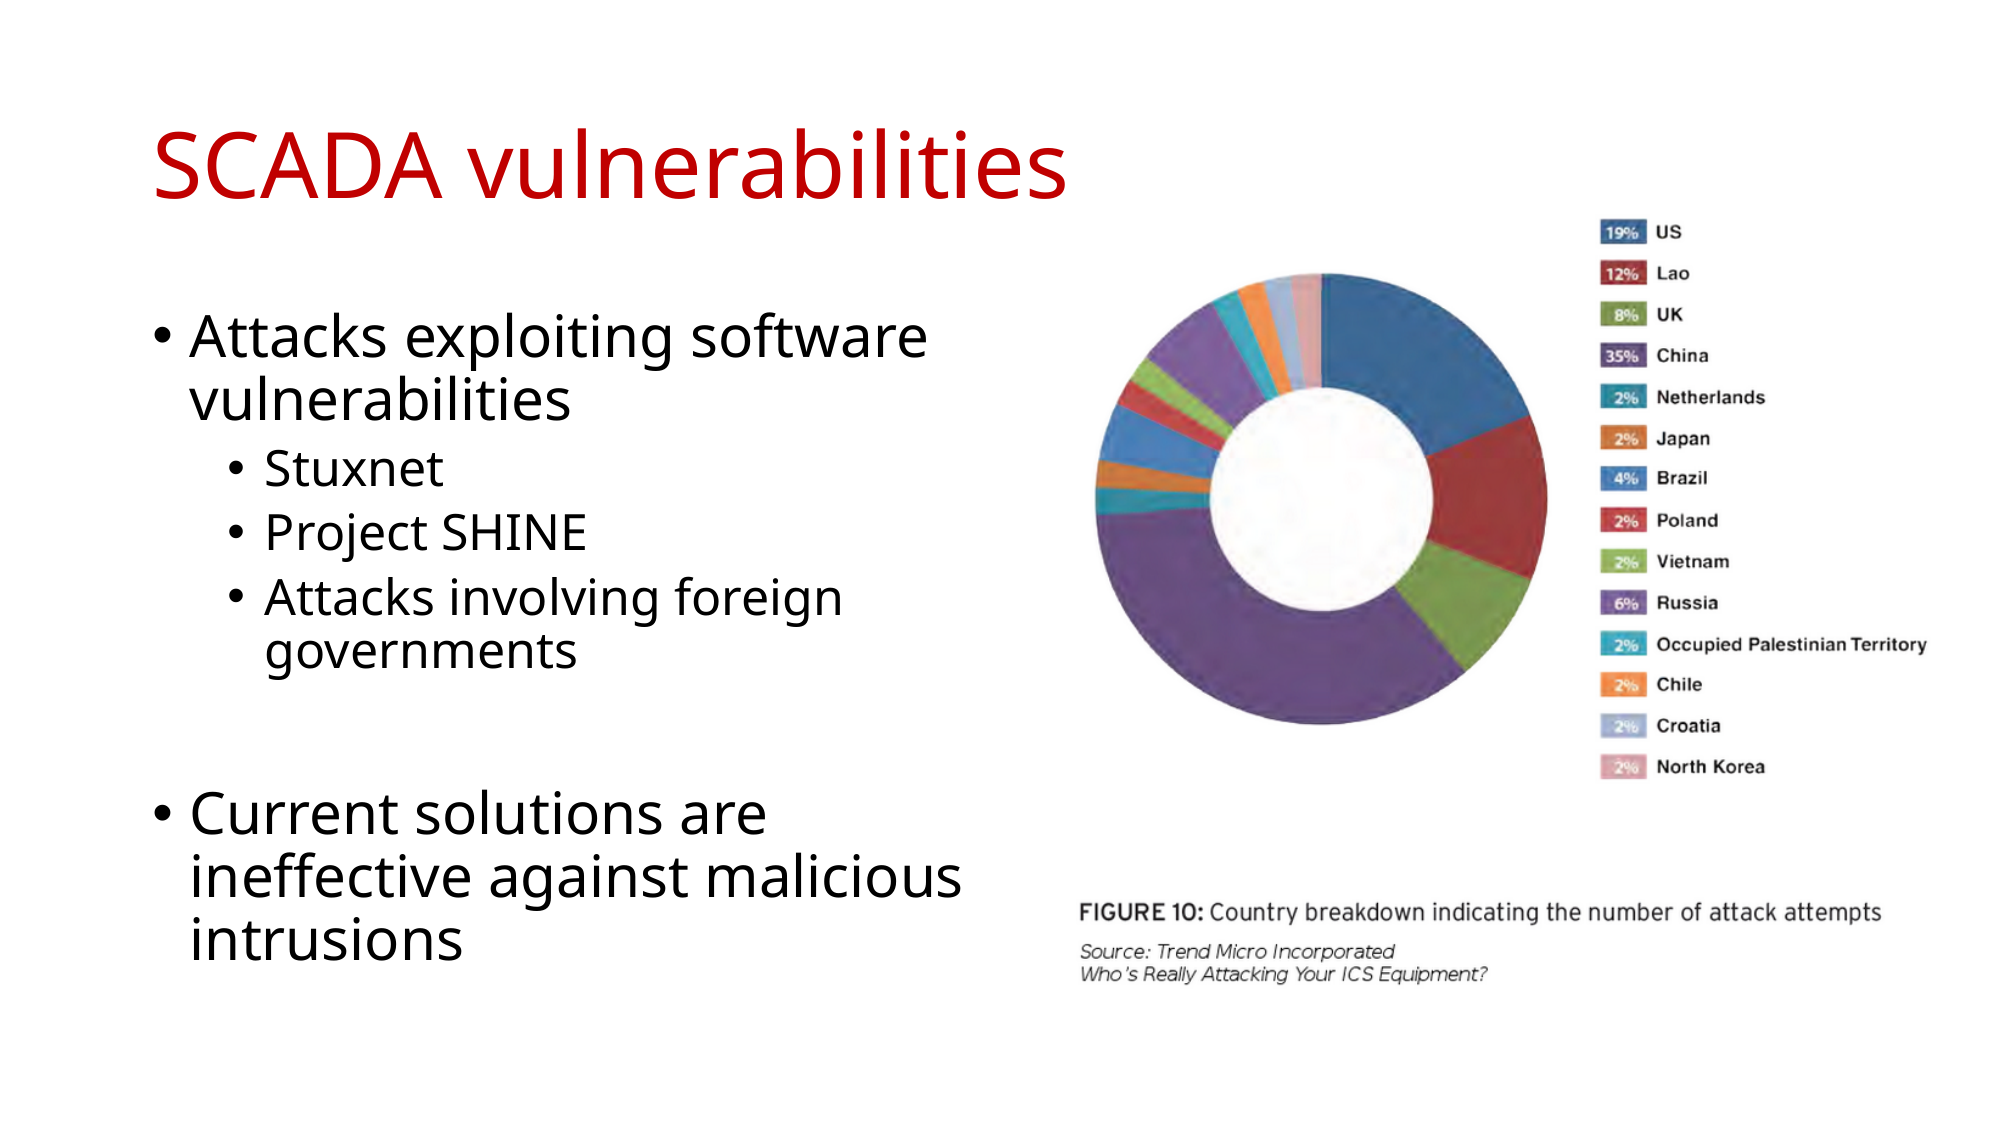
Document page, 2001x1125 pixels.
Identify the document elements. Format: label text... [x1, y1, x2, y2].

picture [1063, 200, 1954, 993]
list Attacks exploiting software vulnerabilities Stuxnet Project SHINE Attacks involving foreign governments Current solutions are ineffective against malicious intrusions [137, 299, 1064, 1051]
title SCADA vulnerabilities [137, 59, 1863, 278]
